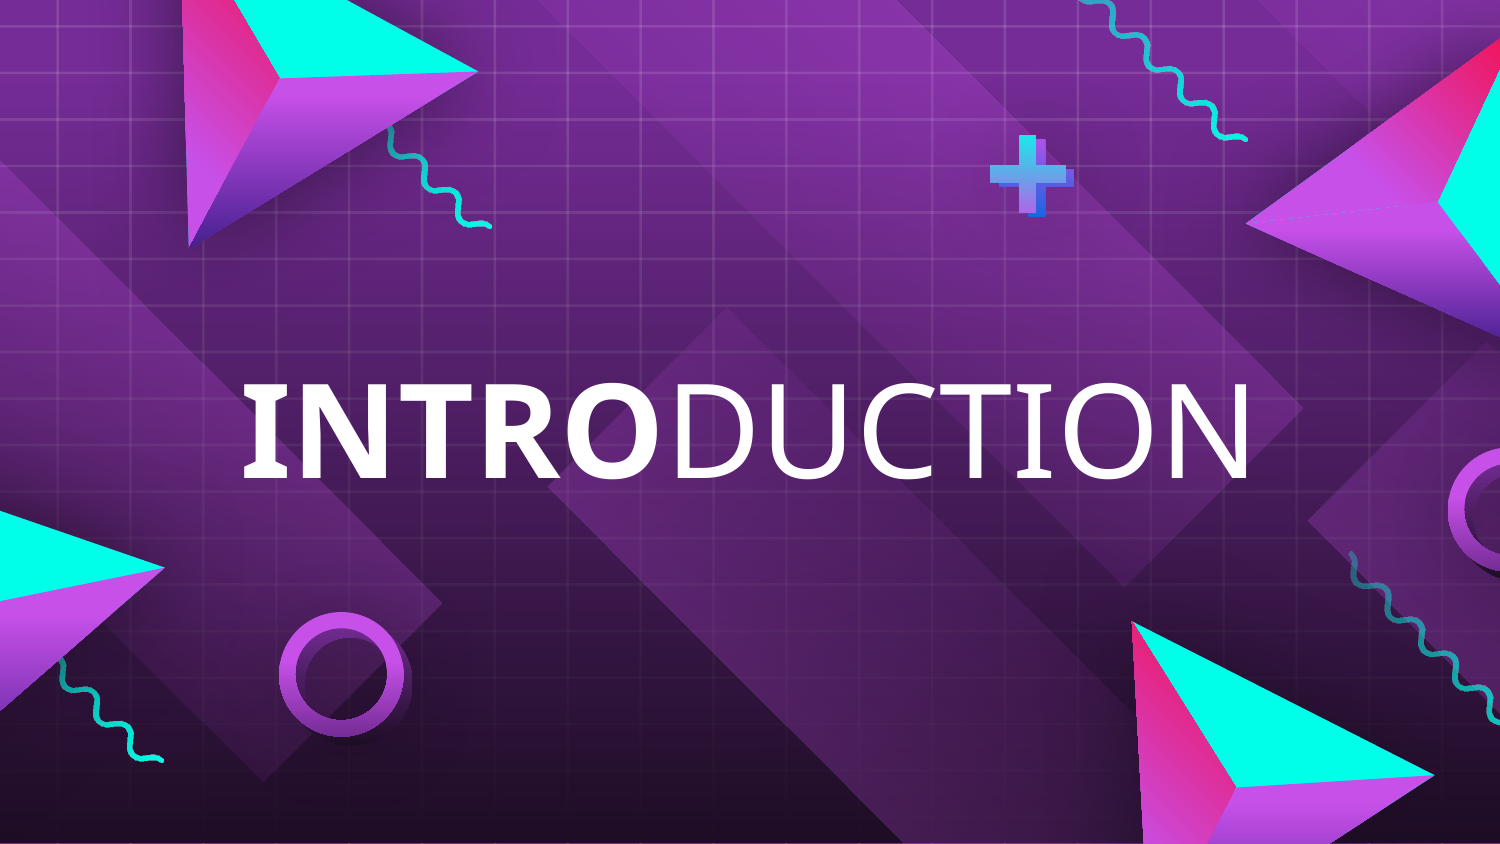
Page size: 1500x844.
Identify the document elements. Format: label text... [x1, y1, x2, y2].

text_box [99, 0, 405, 216]
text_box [1447, 447, 1500, 582]
text_box [97, 718, 164, 763]
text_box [1054, 585, 1361, 844]
text_box [423, 184, 492, 229]
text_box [0, 409, 90, 749]
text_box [1295, 0, 1500, 330]
text_box [1078, 0, 1247, 141]
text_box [976, 121, 1089, 231]
text_box [1348, 551, 1500, 725]
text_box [278, 611, 413, 746]
title INTRODUCTION [186, 361, 1314, 519]
